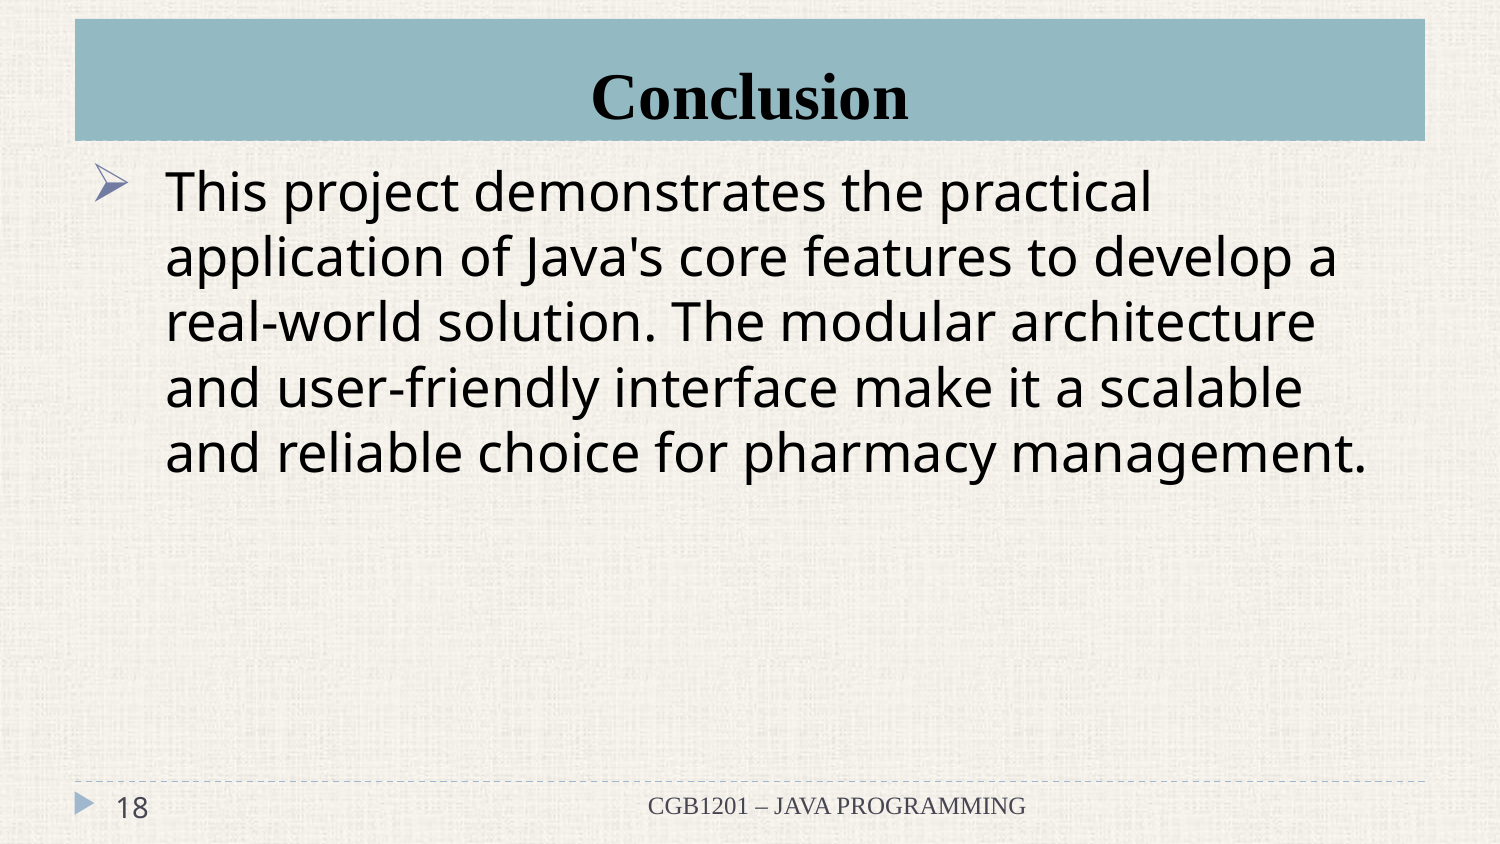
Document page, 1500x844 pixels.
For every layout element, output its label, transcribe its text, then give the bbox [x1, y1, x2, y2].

footer CGB1201 – JAVA PROGRAMMING [512, 782, 1175, 844]
list This project demonstrates the practical application of Java's core features to develop a real-world solution. The modular architecture and user-friendly interface make it a scalable and reliable choice for pharmacy management. [75, 150, 1425, 758]
slide_number 18 [100, 782, 426, 827]
title Conclusion [75, 18, 1425, 141]
